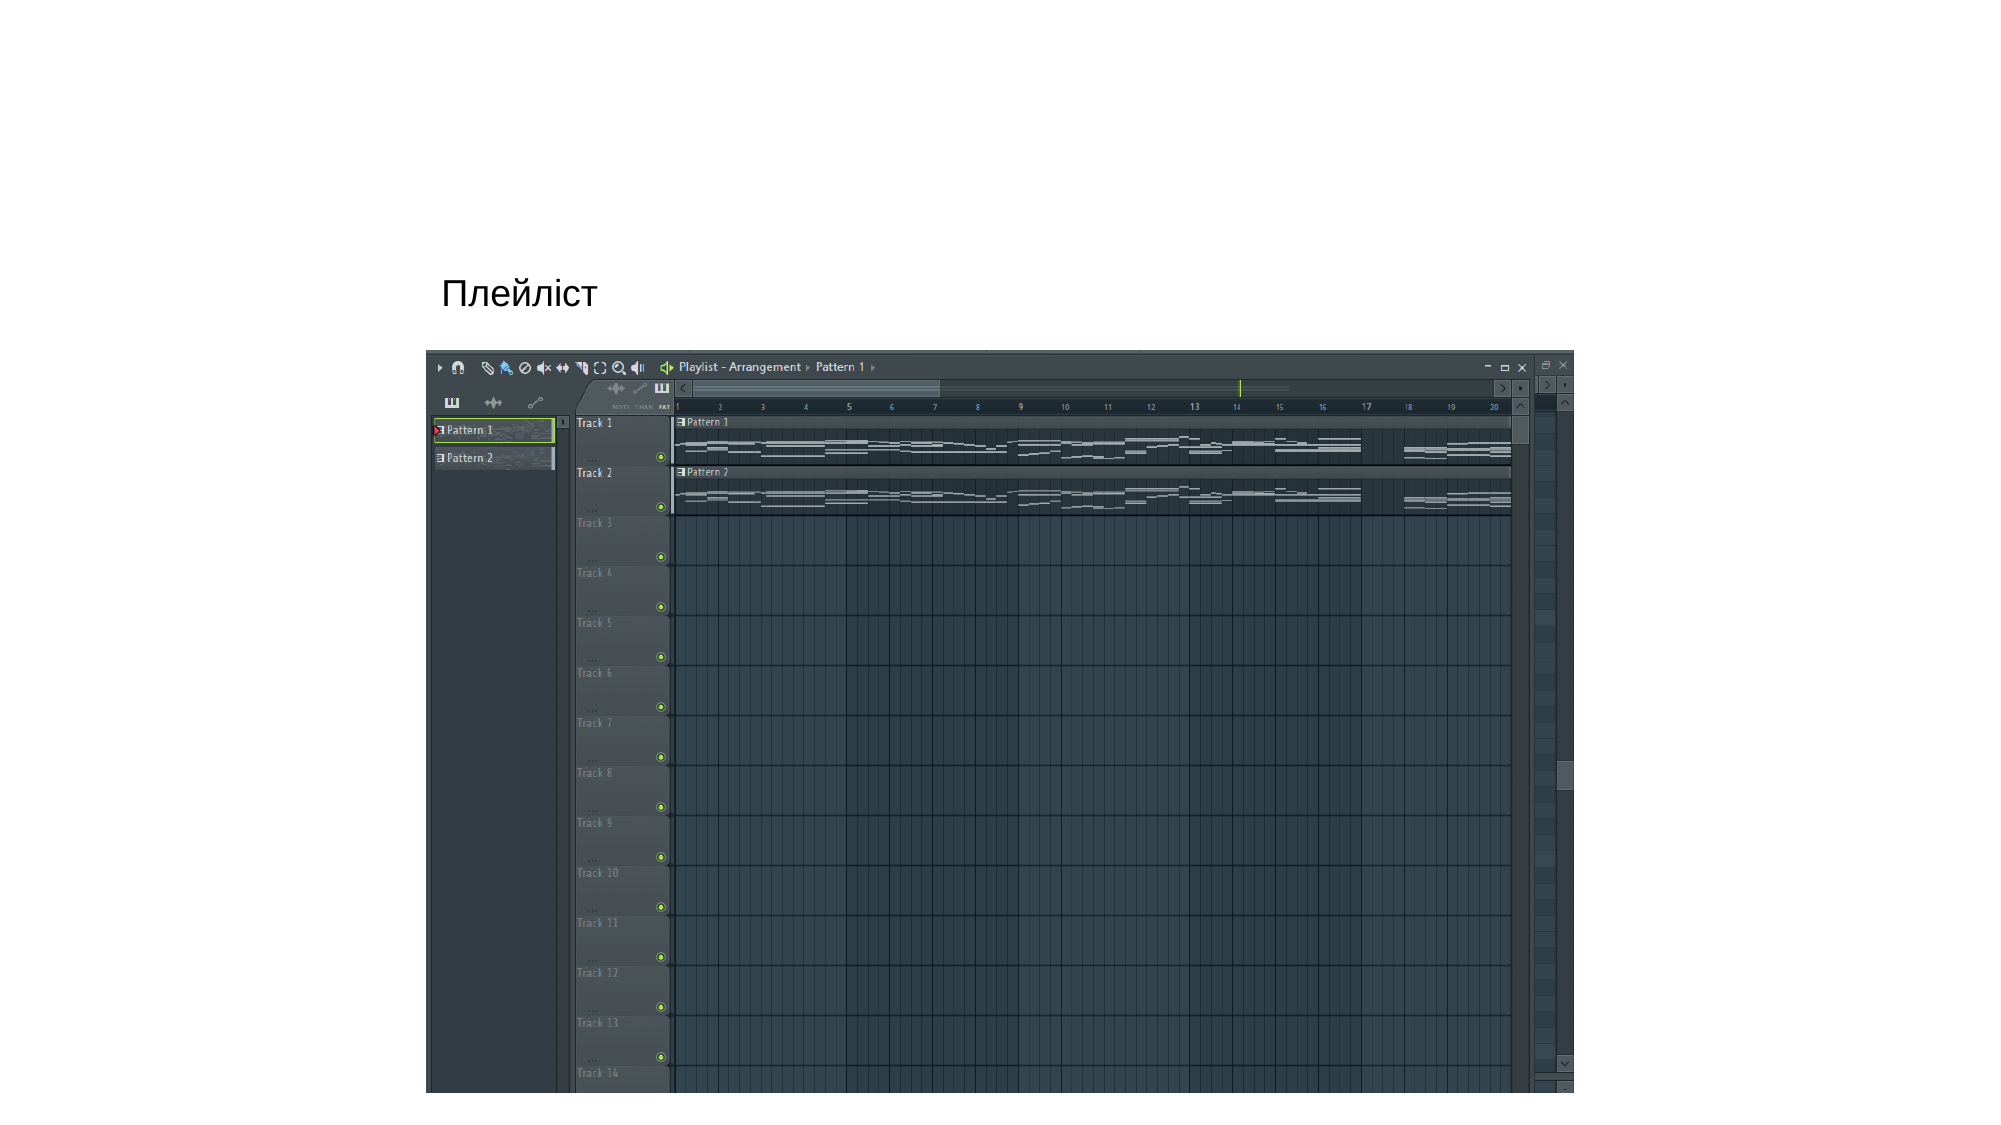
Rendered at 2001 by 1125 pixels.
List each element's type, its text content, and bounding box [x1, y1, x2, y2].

text_box Плейліст [426, 261, 614, 322]
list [426, 350, 1574, 1094]
